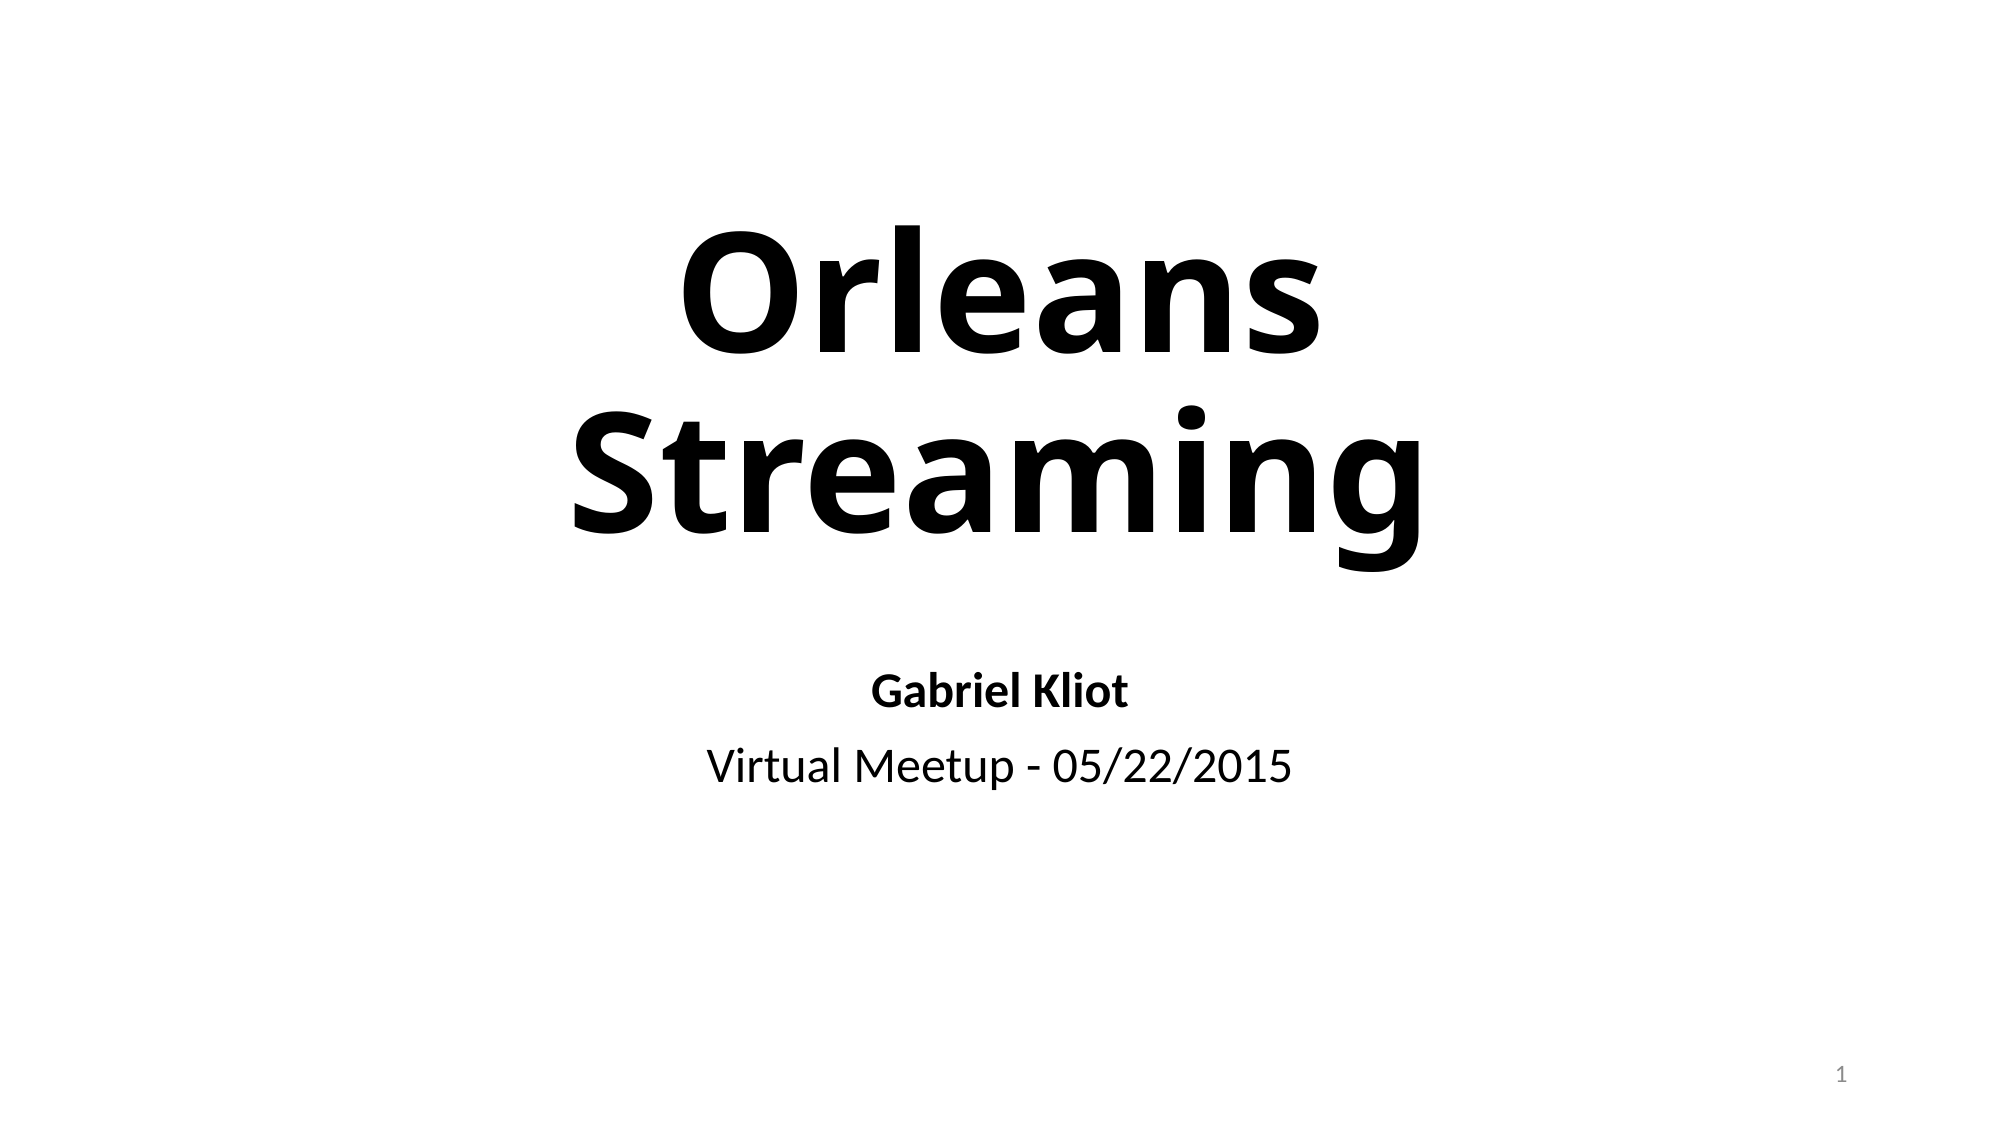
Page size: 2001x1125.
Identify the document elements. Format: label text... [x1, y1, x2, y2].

subtitle Gabriel Kliot Virtual Meetup - 05/22/2015 [249, 656, 1750, 818]
slide_number 1 [1412, 1042, 1863, 1103]
title Orleans Streaming [249, 184, 1750, 576]
